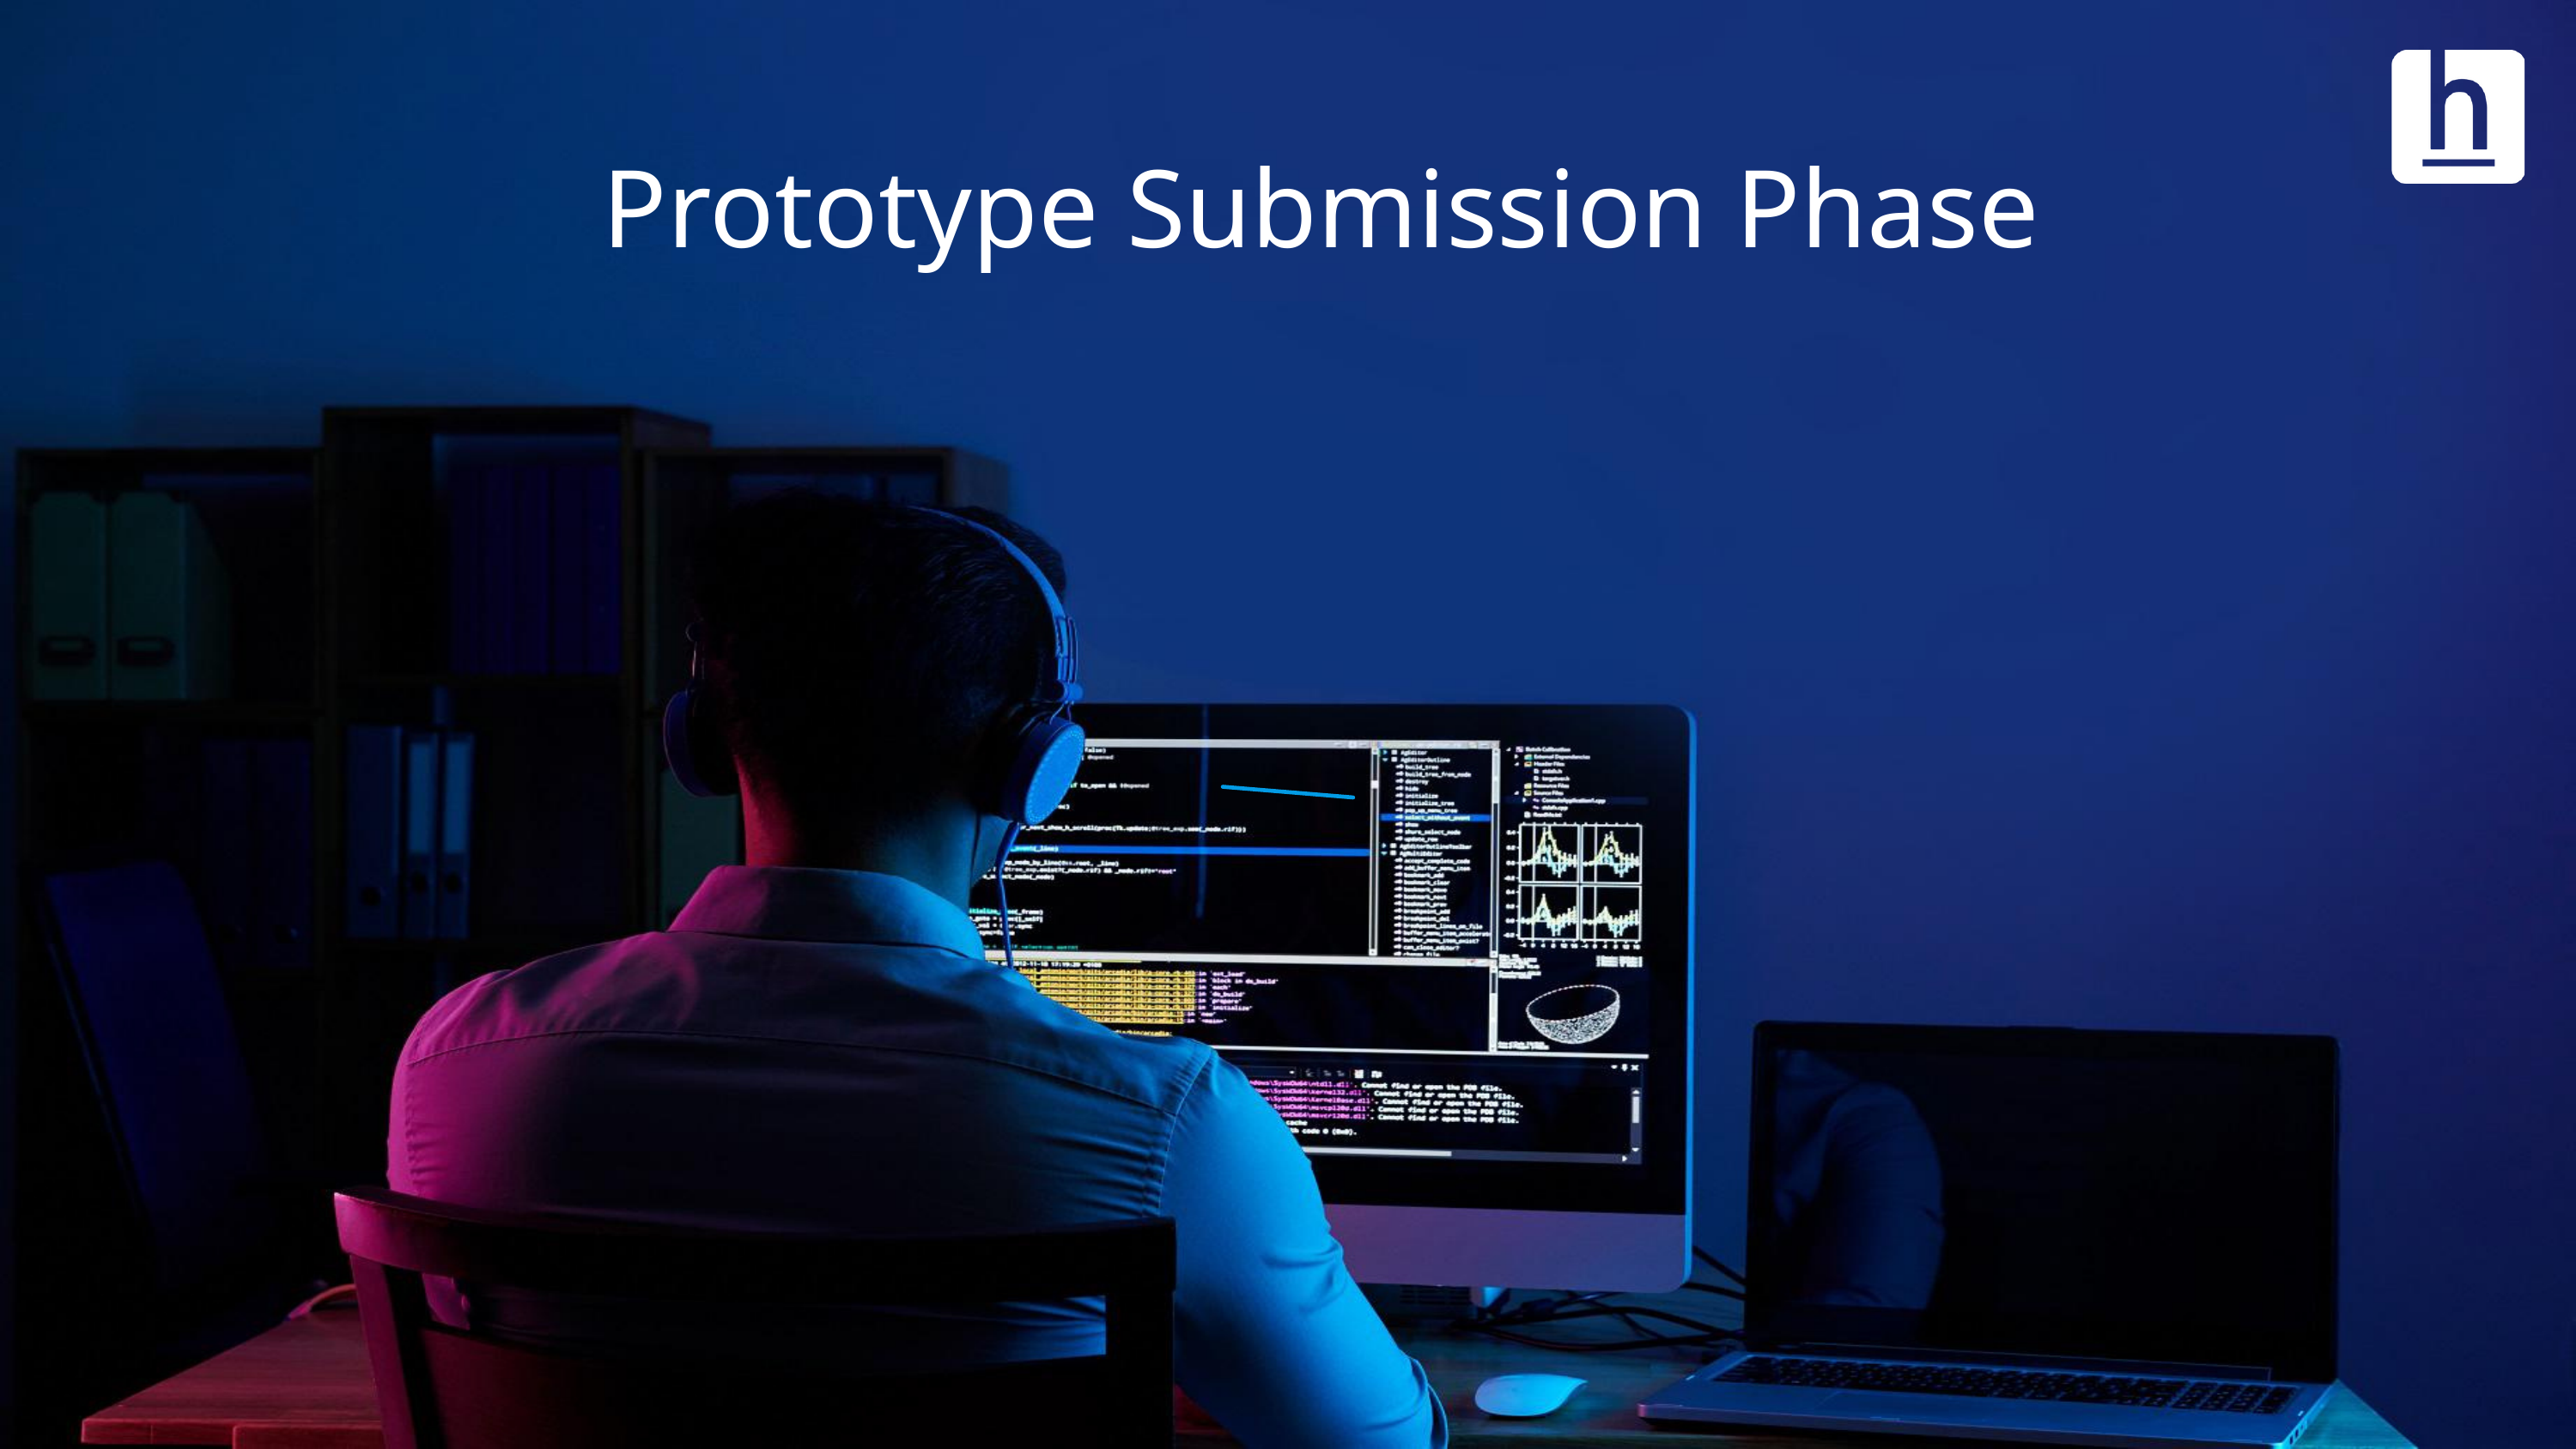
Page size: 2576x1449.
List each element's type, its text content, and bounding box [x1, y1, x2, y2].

text_box [0, 0, 2576, 1449]
text_box [2391, 50, 2525, 184]
text_box Prototype Submission Phase [434, 140, 2209, 270]
